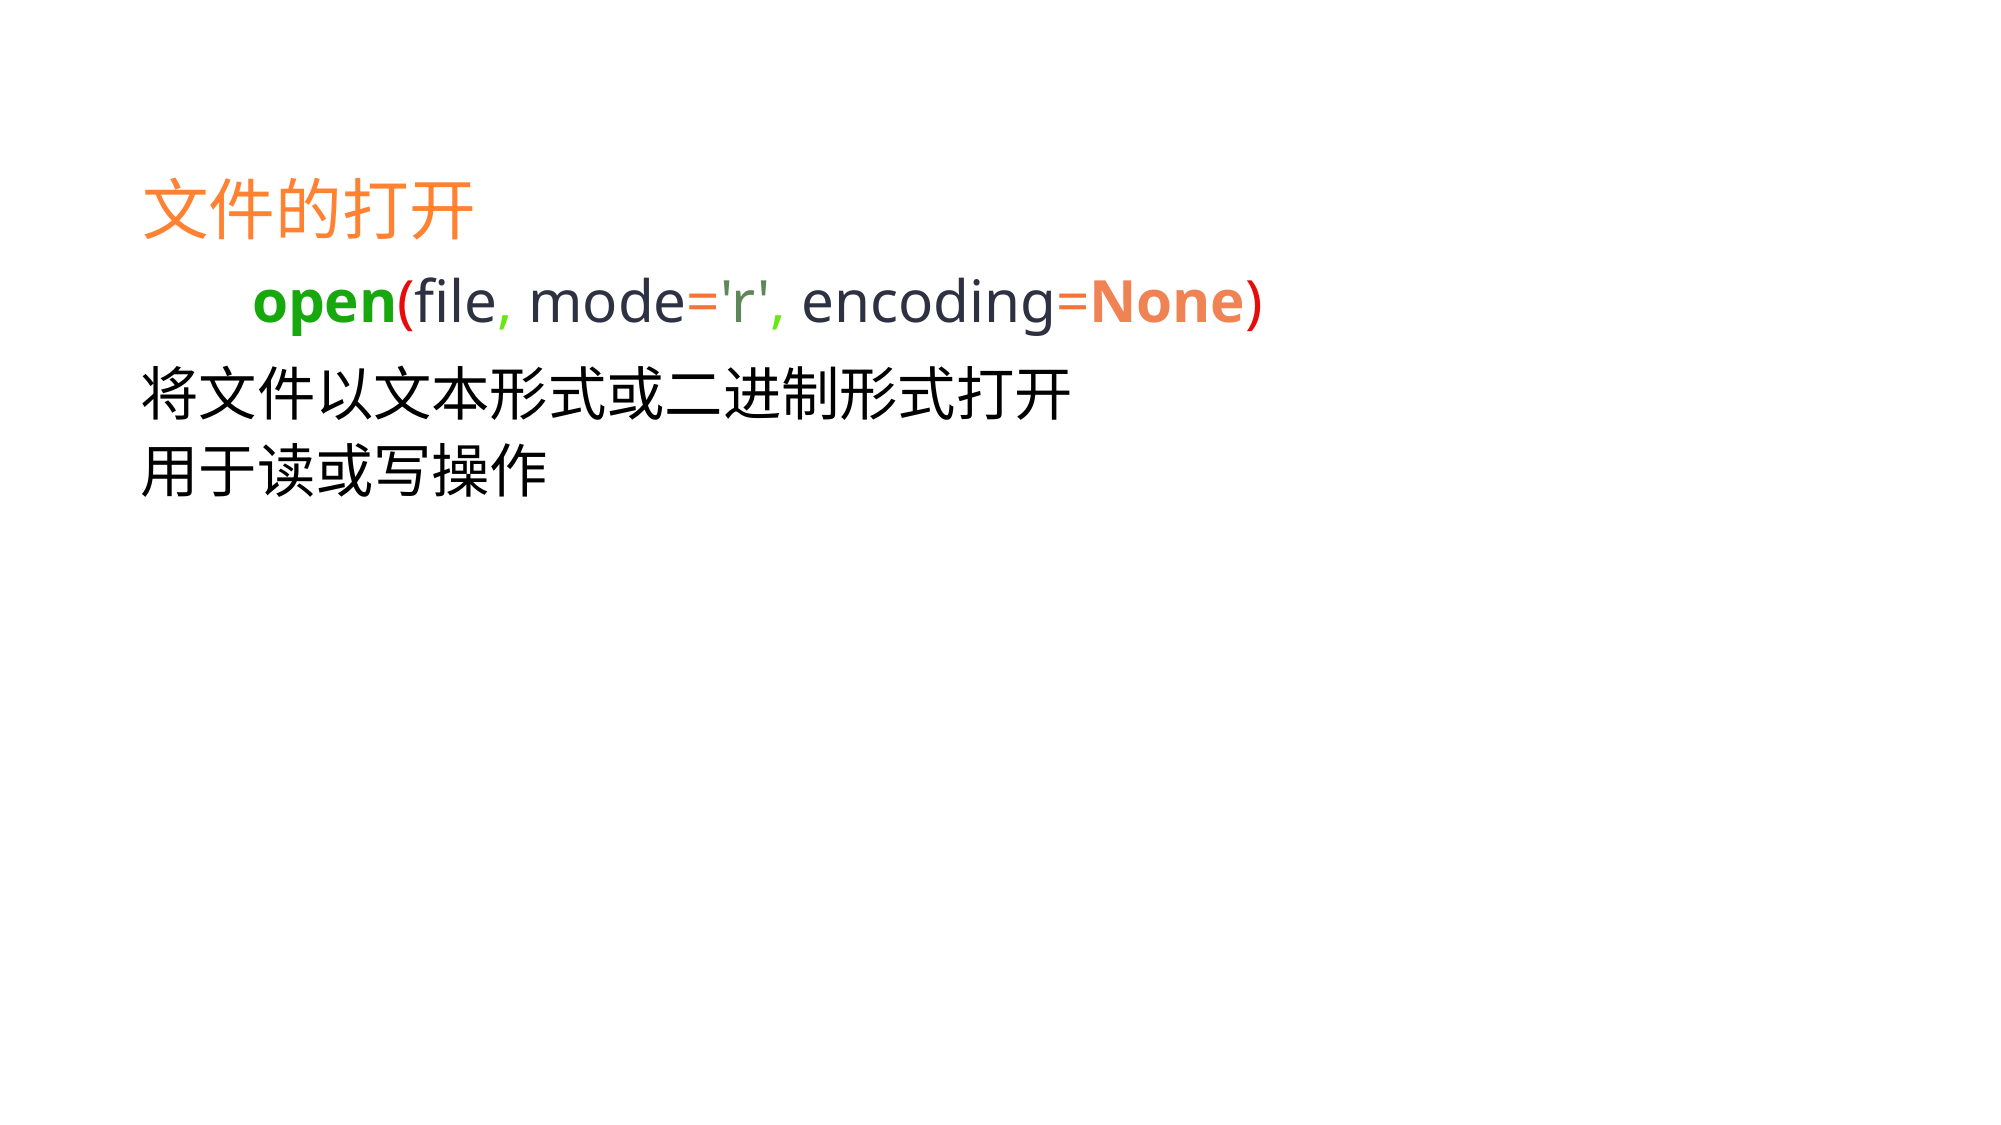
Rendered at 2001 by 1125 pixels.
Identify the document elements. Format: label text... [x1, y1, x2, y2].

text_box 文件的打开 [127, 160, 491, 256]
text_box 将文件以文本形式或二进制形式打开 用于读或写操作 [125, 342, 1107, 512]
text_box open(file, mode='r', encoding=None) [237, 256, 1278, 342]
